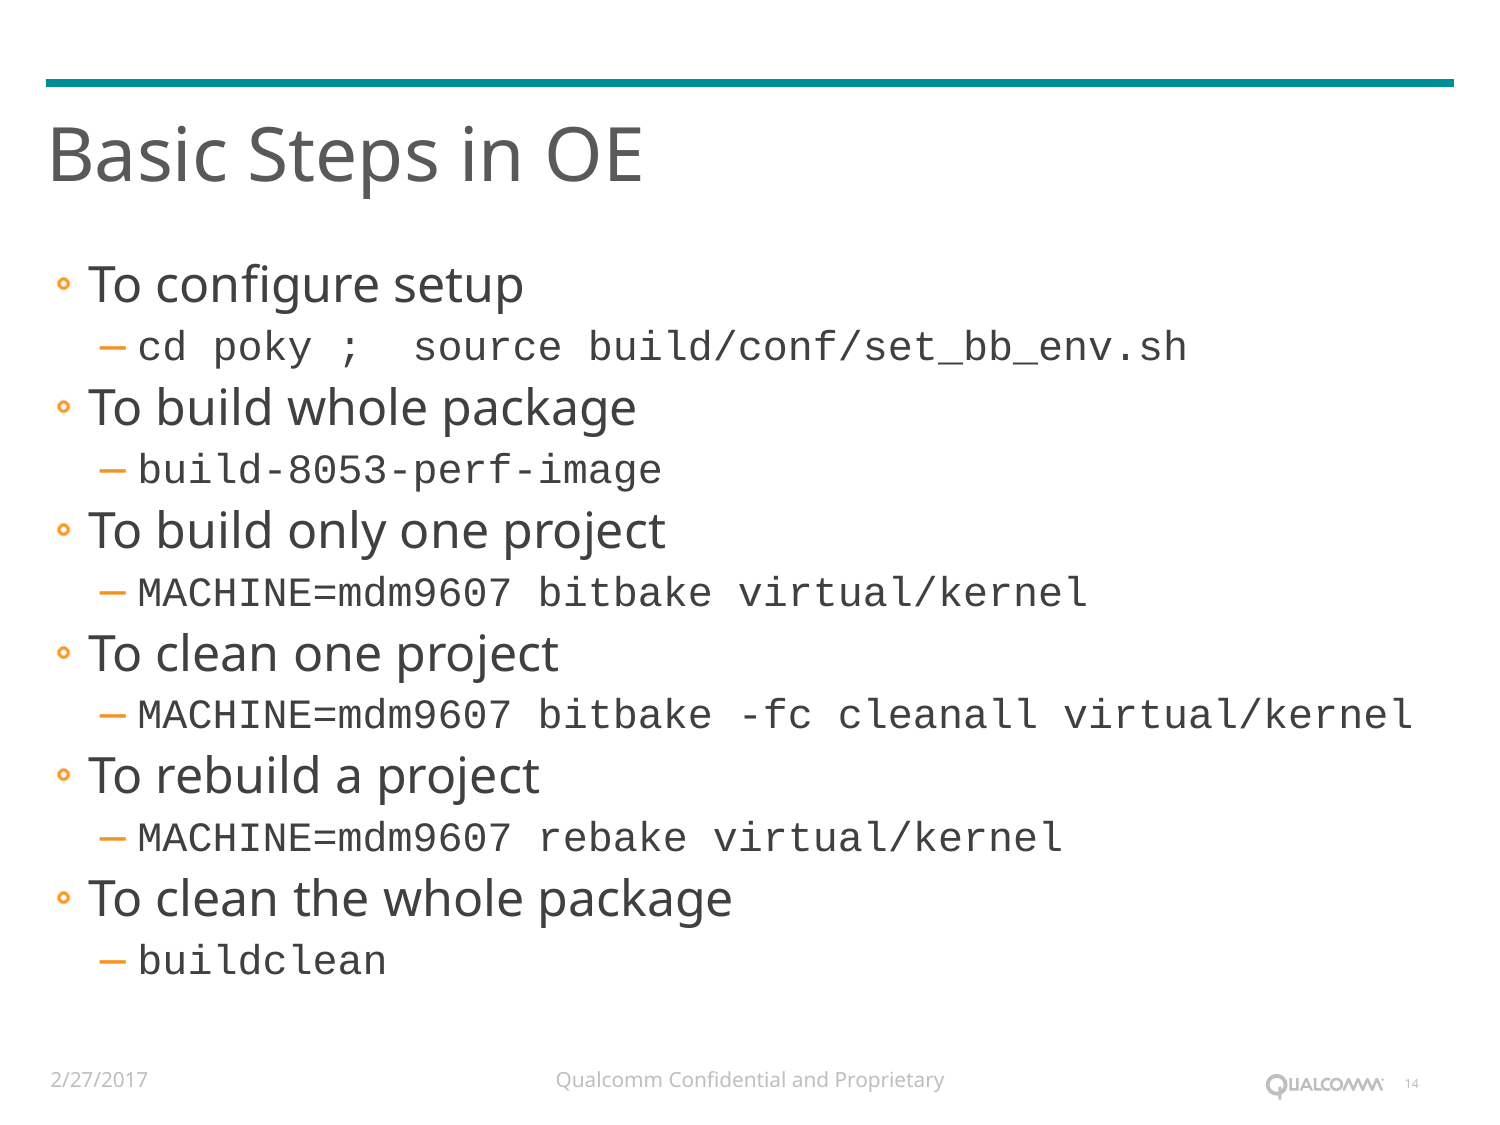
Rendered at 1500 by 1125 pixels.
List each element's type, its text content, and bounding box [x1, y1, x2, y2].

picture [46, 389, 82, 425]
title Basic Steps in OE [34, 121, 1442, 201]
picture [46, 512, 82, 548]
list To configure setup cd poky ; source build/conf/set_bb_env.sh To build whole package build-8053-perf-image To build only one project MACHINE=mdm9607 bitbake virtual/kernel To clean one project MACHINE=mdm9607 bitbake -fc cleanall virtual/kernel To rebuild a project MACHINE=mdm9607 rebake virtual/kernel To clean the whole package buildclean [34, 251, 1442, 1027]
picture [46, 635, 82, 671]
picture [46, 757, 82, 793]
picture [46, 880, 82, 916]
picture [46, 266, 82, 302]
